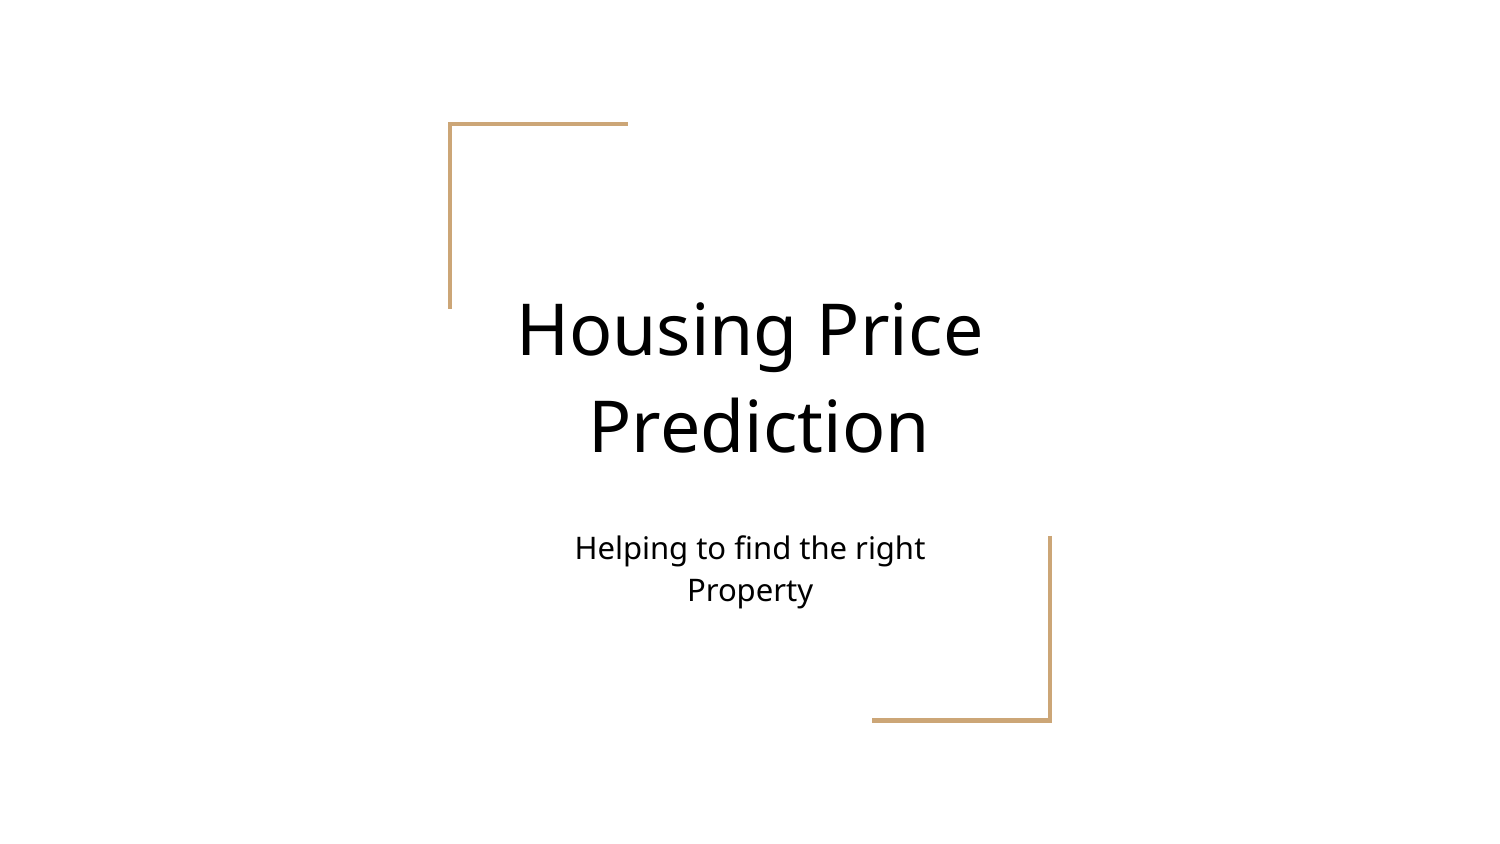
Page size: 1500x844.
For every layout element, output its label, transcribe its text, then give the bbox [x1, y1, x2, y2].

title Housing Price Prediction [499, 236, 1001, 490]
subtitle Helping to find the right Property [499, 511, 1001, 627]
